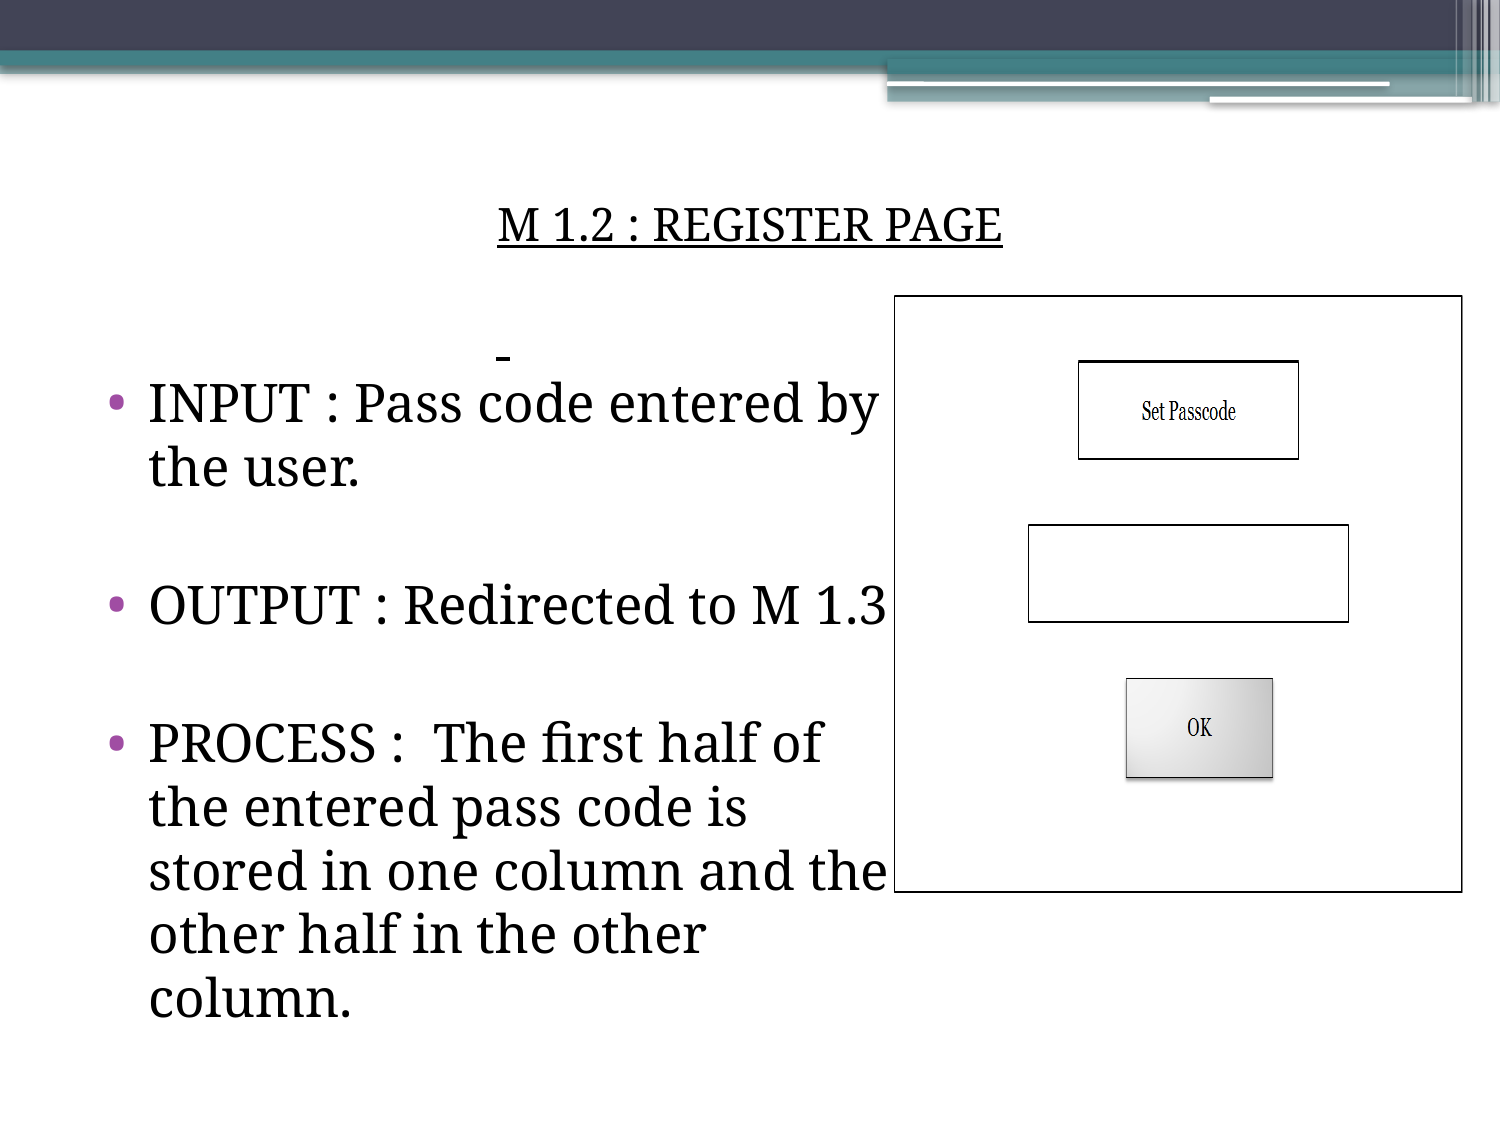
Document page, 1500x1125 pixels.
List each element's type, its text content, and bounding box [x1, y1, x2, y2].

picture [890, 280, 1467, 902]
title M 1.2 : REGISTER PAGE [75, 187, 1425, 258]
list INPUT : Pass code entered by the user. OUTPUT : Redirected to M 1.3 PROCESS : The first half of the entered pass code is stored in one column and the other half in the other column. [75, 292, 914, 1079]
